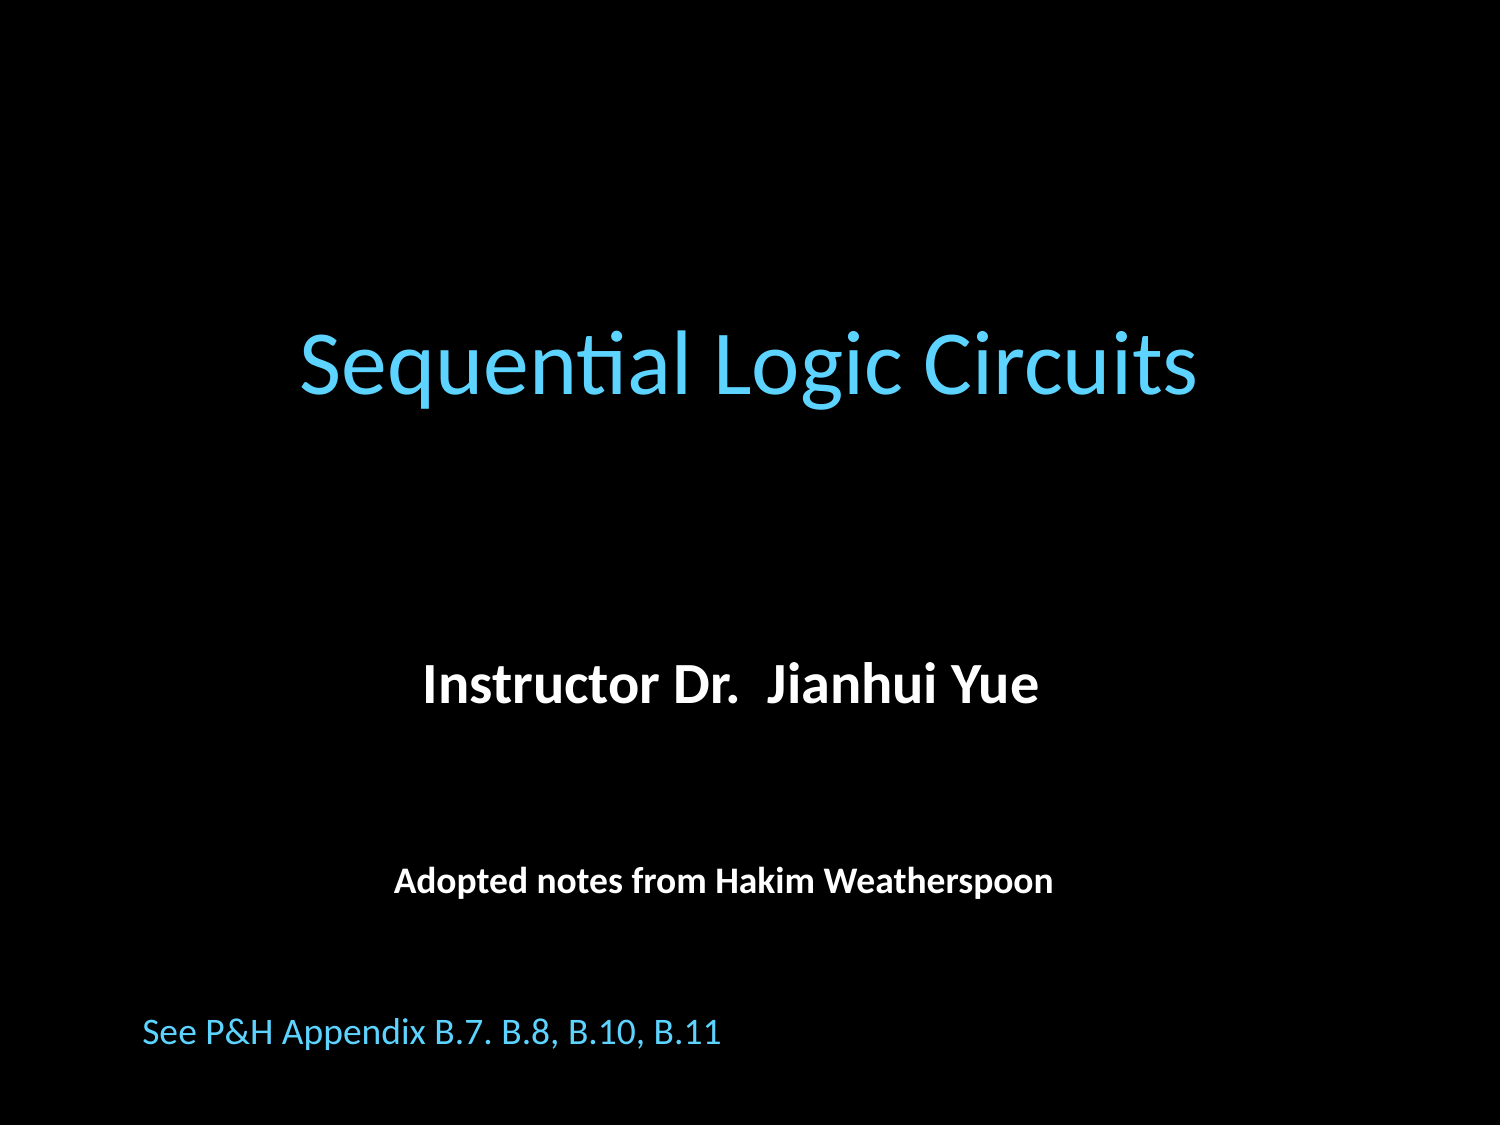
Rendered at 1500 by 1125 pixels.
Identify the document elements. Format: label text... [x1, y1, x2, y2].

title Sequential Logic Circuits [112, 237, 1388, 479]
subtitle Instructor Dr. Jianhui Yue [125, 637, 1338, 750]
text_box Adopted notes from Hakim Weatherspoon [378, 848, 1084, 908]
text_box See P&H Appendix B.7. B.8, B.10, B.11 [127, 999, 746, 1060]
